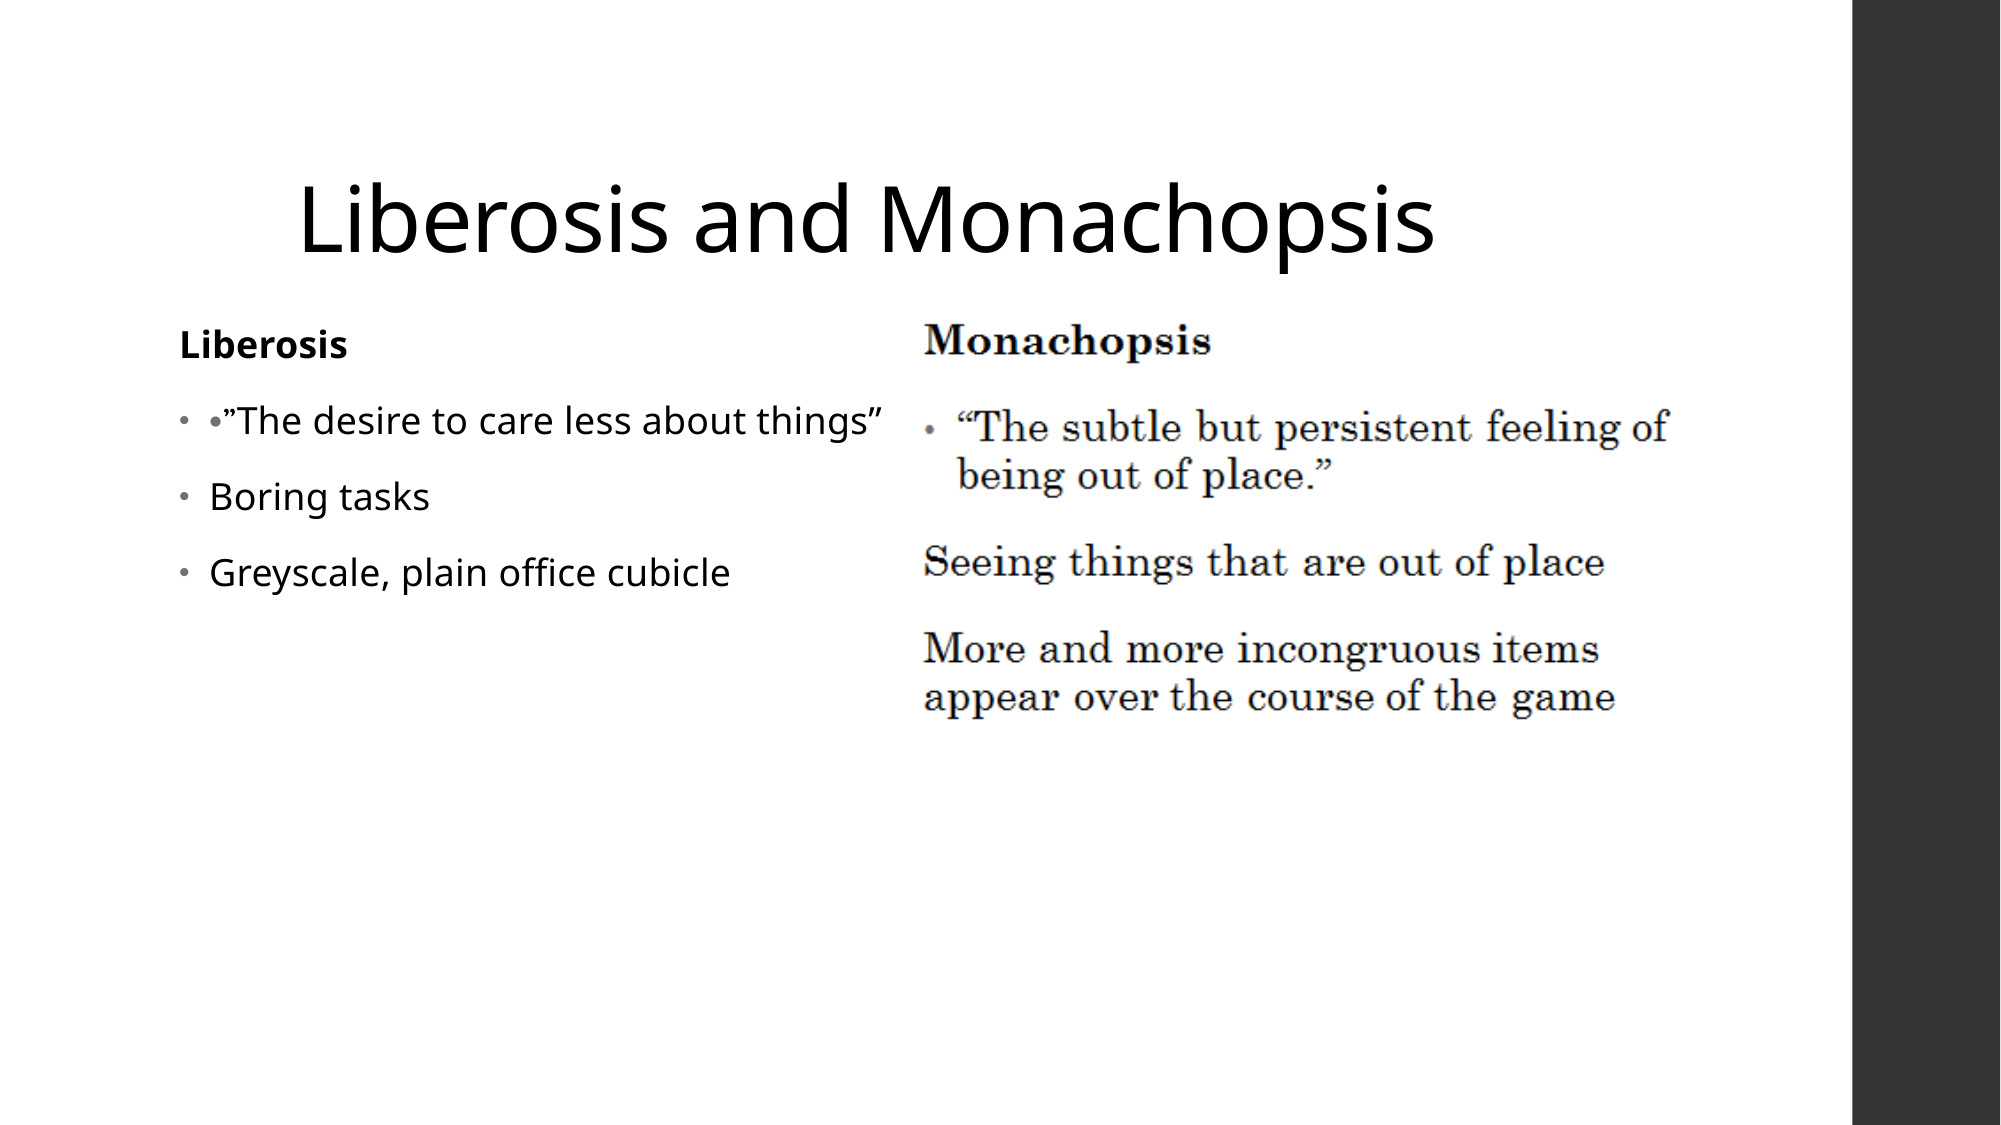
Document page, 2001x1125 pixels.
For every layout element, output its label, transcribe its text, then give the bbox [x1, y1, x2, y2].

title Liberosis and Monachopsis [71, 62, 1662, 280]
picture [897, 298, 1740, 1116]
list Liberosis •”The desire to care less about things” Boring tasks Greyscale, plain office cubicle [164, 316, 890, 1031]
